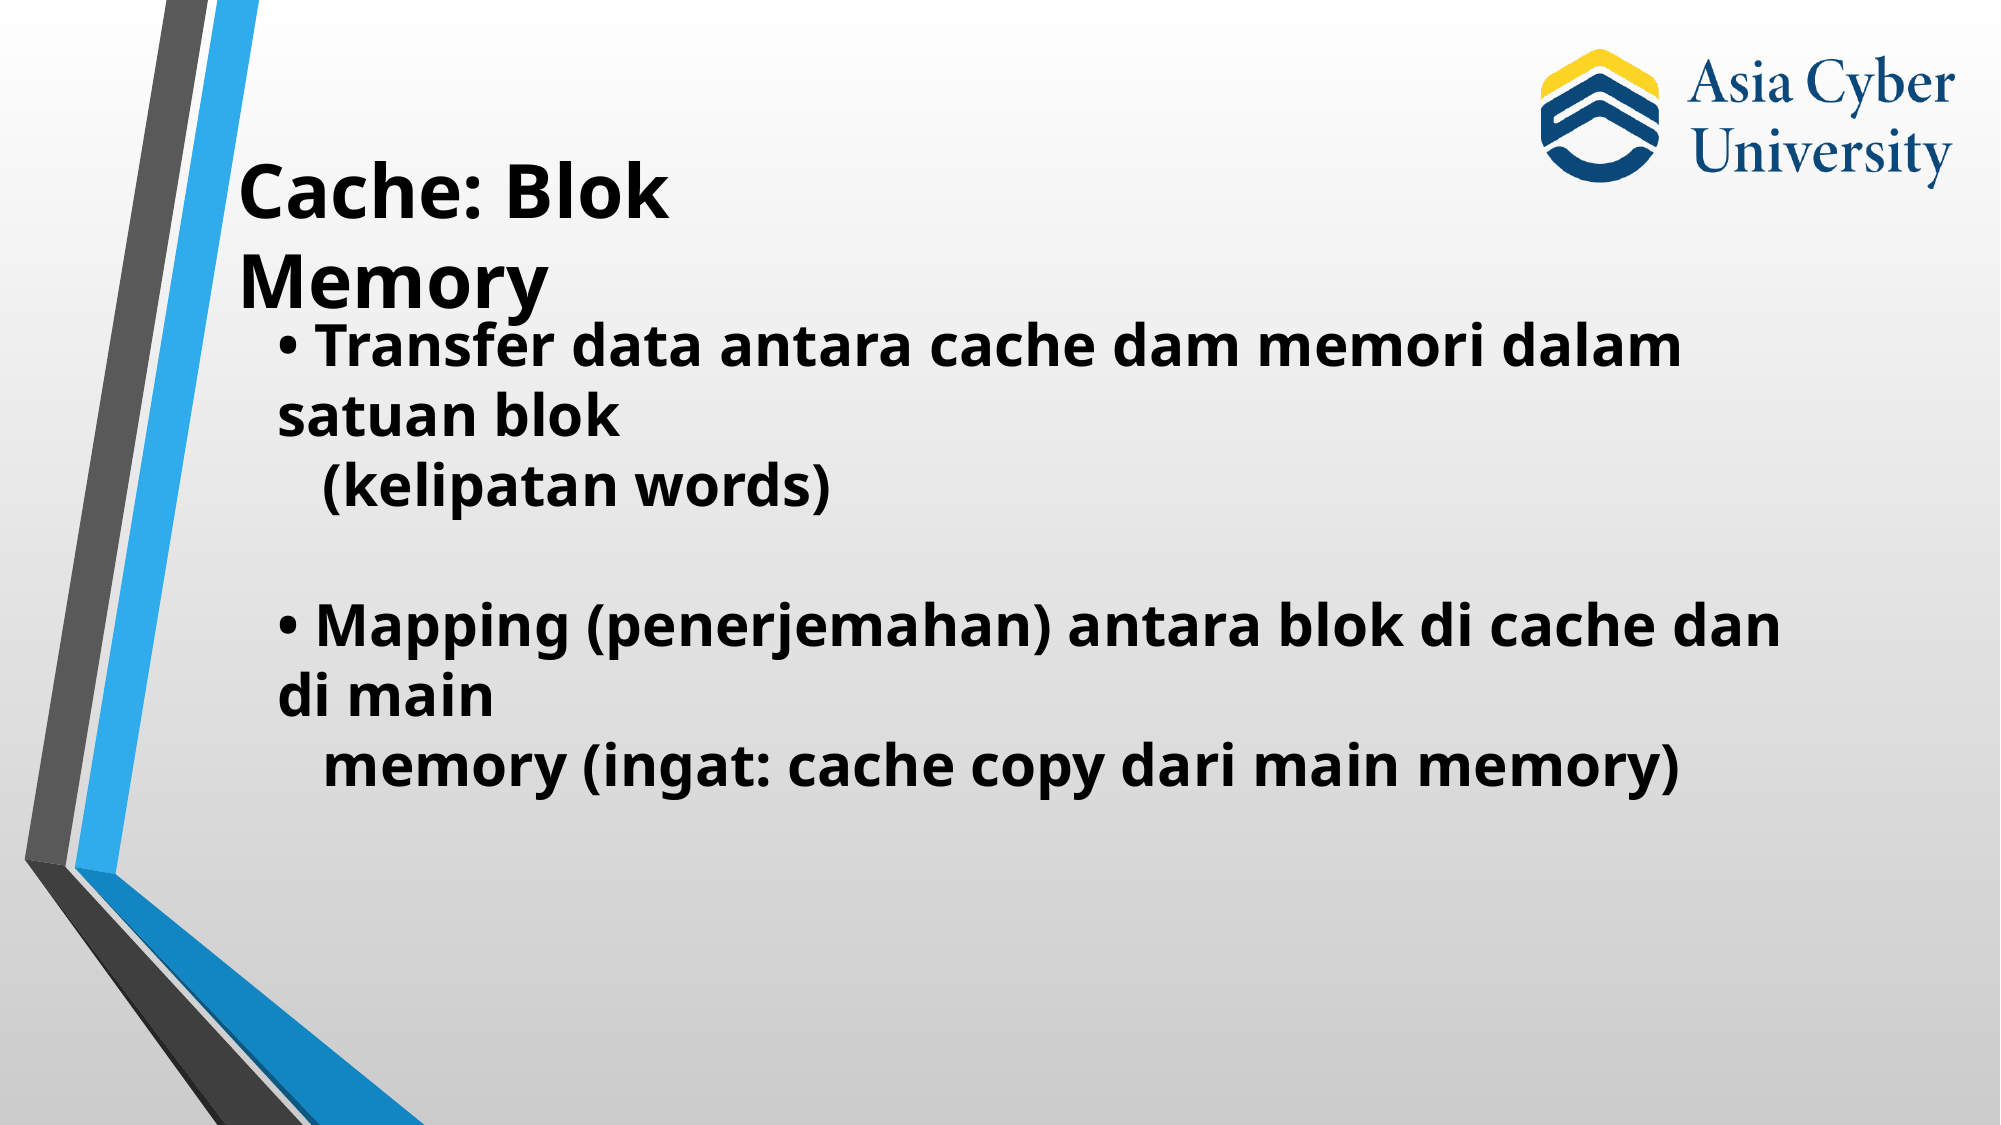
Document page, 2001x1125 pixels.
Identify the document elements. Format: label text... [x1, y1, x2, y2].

picture [1540, 49, 1955, 189]
text_box • Transfer data antara cache dam memori dalam satuan blok (kelipatan words) • Mapping (penerjemahan) antara blok di cache dan di main memory (ingat: cache copy dari main memory) [262, 300, 1803, 806]
text_box Cache: Blok Memory [222, 135, 925, 331]
